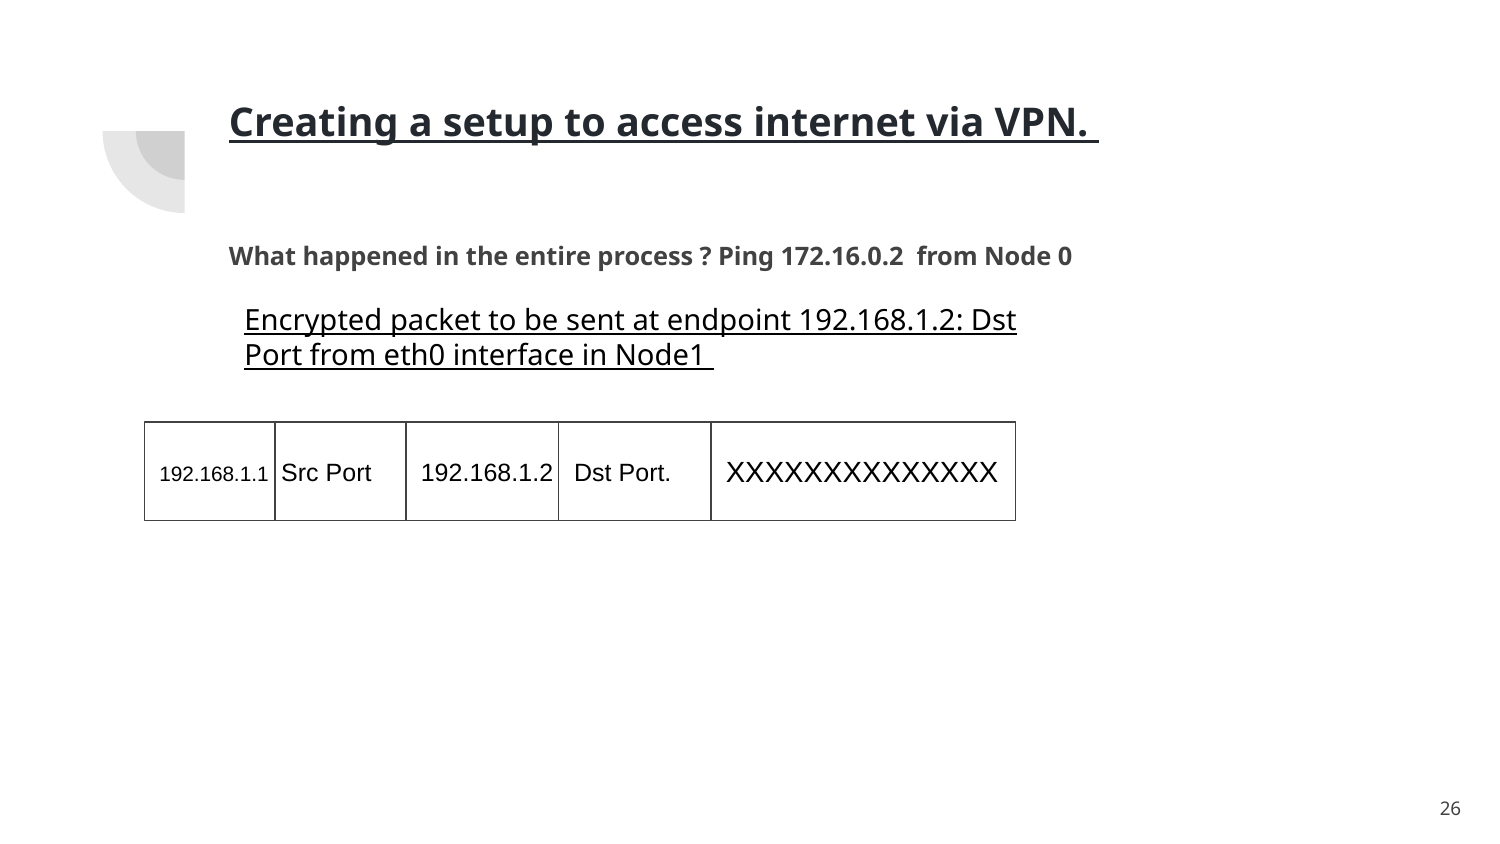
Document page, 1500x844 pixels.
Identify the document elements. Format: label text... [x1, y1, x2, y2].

text_box 192.168.1.2 Dst Port. [406, 421, 557, 521]
text_box Encrypted packet to be sent at endpoint 192.168.1.2: Dst Port from eth0 interface in Node1 [229, 286, 1096, 387]
title Creating a setup to access internet via VPN. [213, 75, 1368, 175]
text_box 192.168.1.1 Src Port [144, 421, 274, 521]
list What happened in the entire process ? Ping 172.16.0.2 from Node 0 [213, 220, 1096, 287]
text_box 192.168.1.1 Src Port [276, 421, 406, 521]
slide_number ‹#› [1386, 777, 1477, 842]
text_box XXXXXXXXXXXXXX [711, 421, 1016, 521]
text_box 192.168.1.2 Dst Port. [559, 421, 711, 521]
